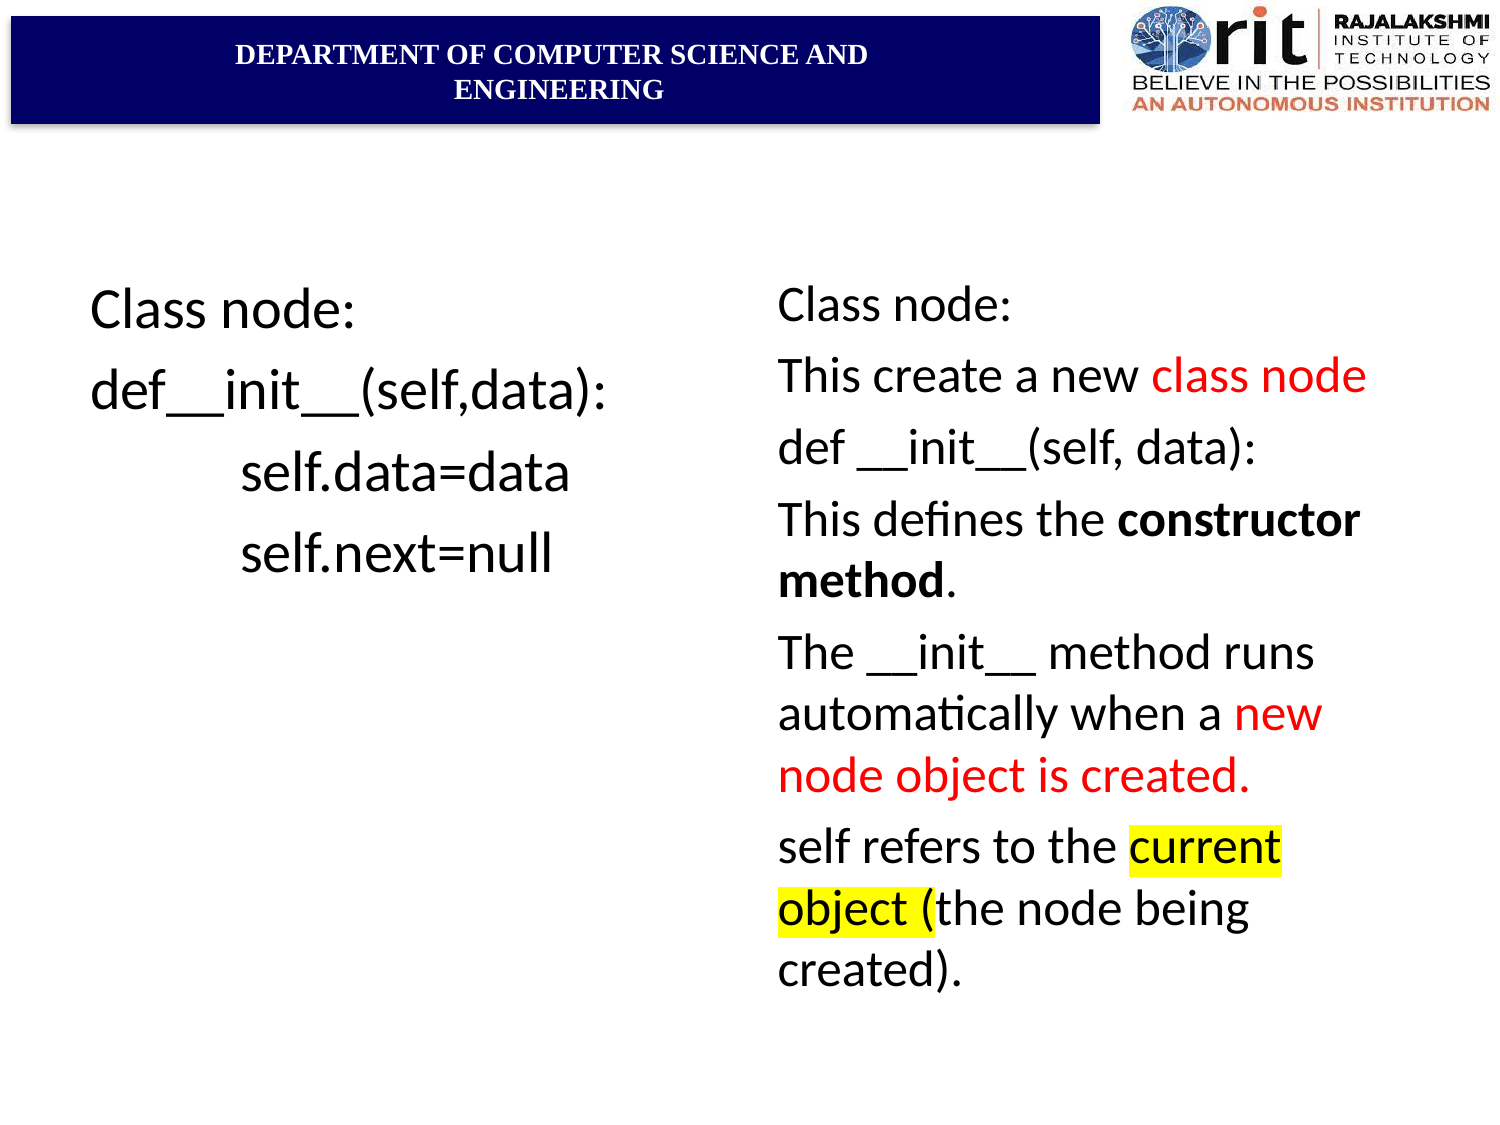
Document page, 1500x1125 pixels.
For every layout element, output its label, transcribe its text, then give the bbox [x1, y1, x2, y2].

list Class node: This create a new class node def __init__(self, data): This defines the constructor method. The __init__ method runs automatically when a new node object is created. self refers to the current object (the node being created). [762, 262, 1425, 1005]
list Class node: def__init__(self,data): self.data=data self.next=null [75, 262, 738, 1005]
text_box DEPARTMENT OF COMPUTER SCIENCE AND ENGINEERING [11, 16, 1100, 124]
picture [1123, 0, 1500, 125]
